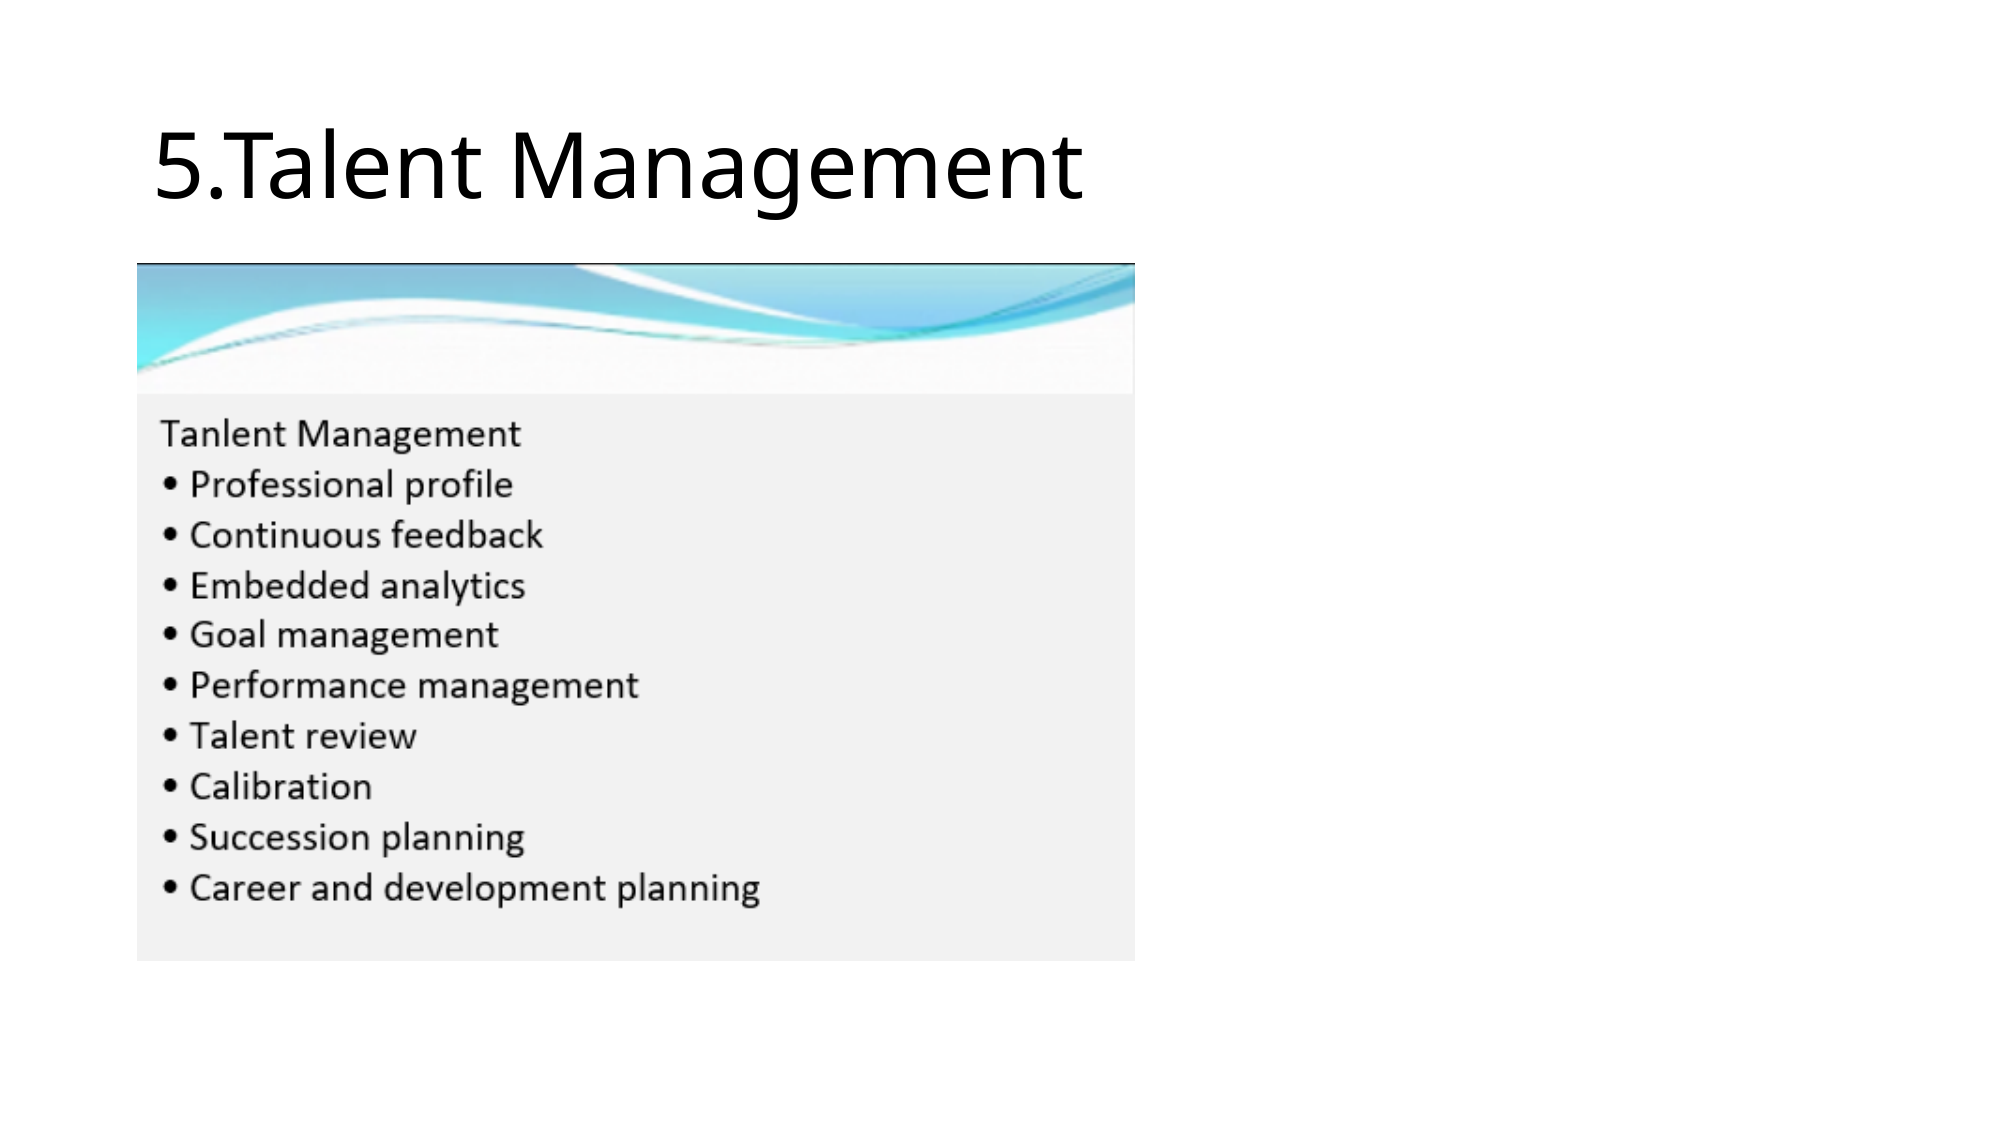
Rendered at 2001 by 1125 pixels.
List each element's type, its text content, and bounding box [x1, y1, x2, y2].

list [137, 263, 1135, 962]
title 5.Talent Management [137, 59, 1863, 278]
